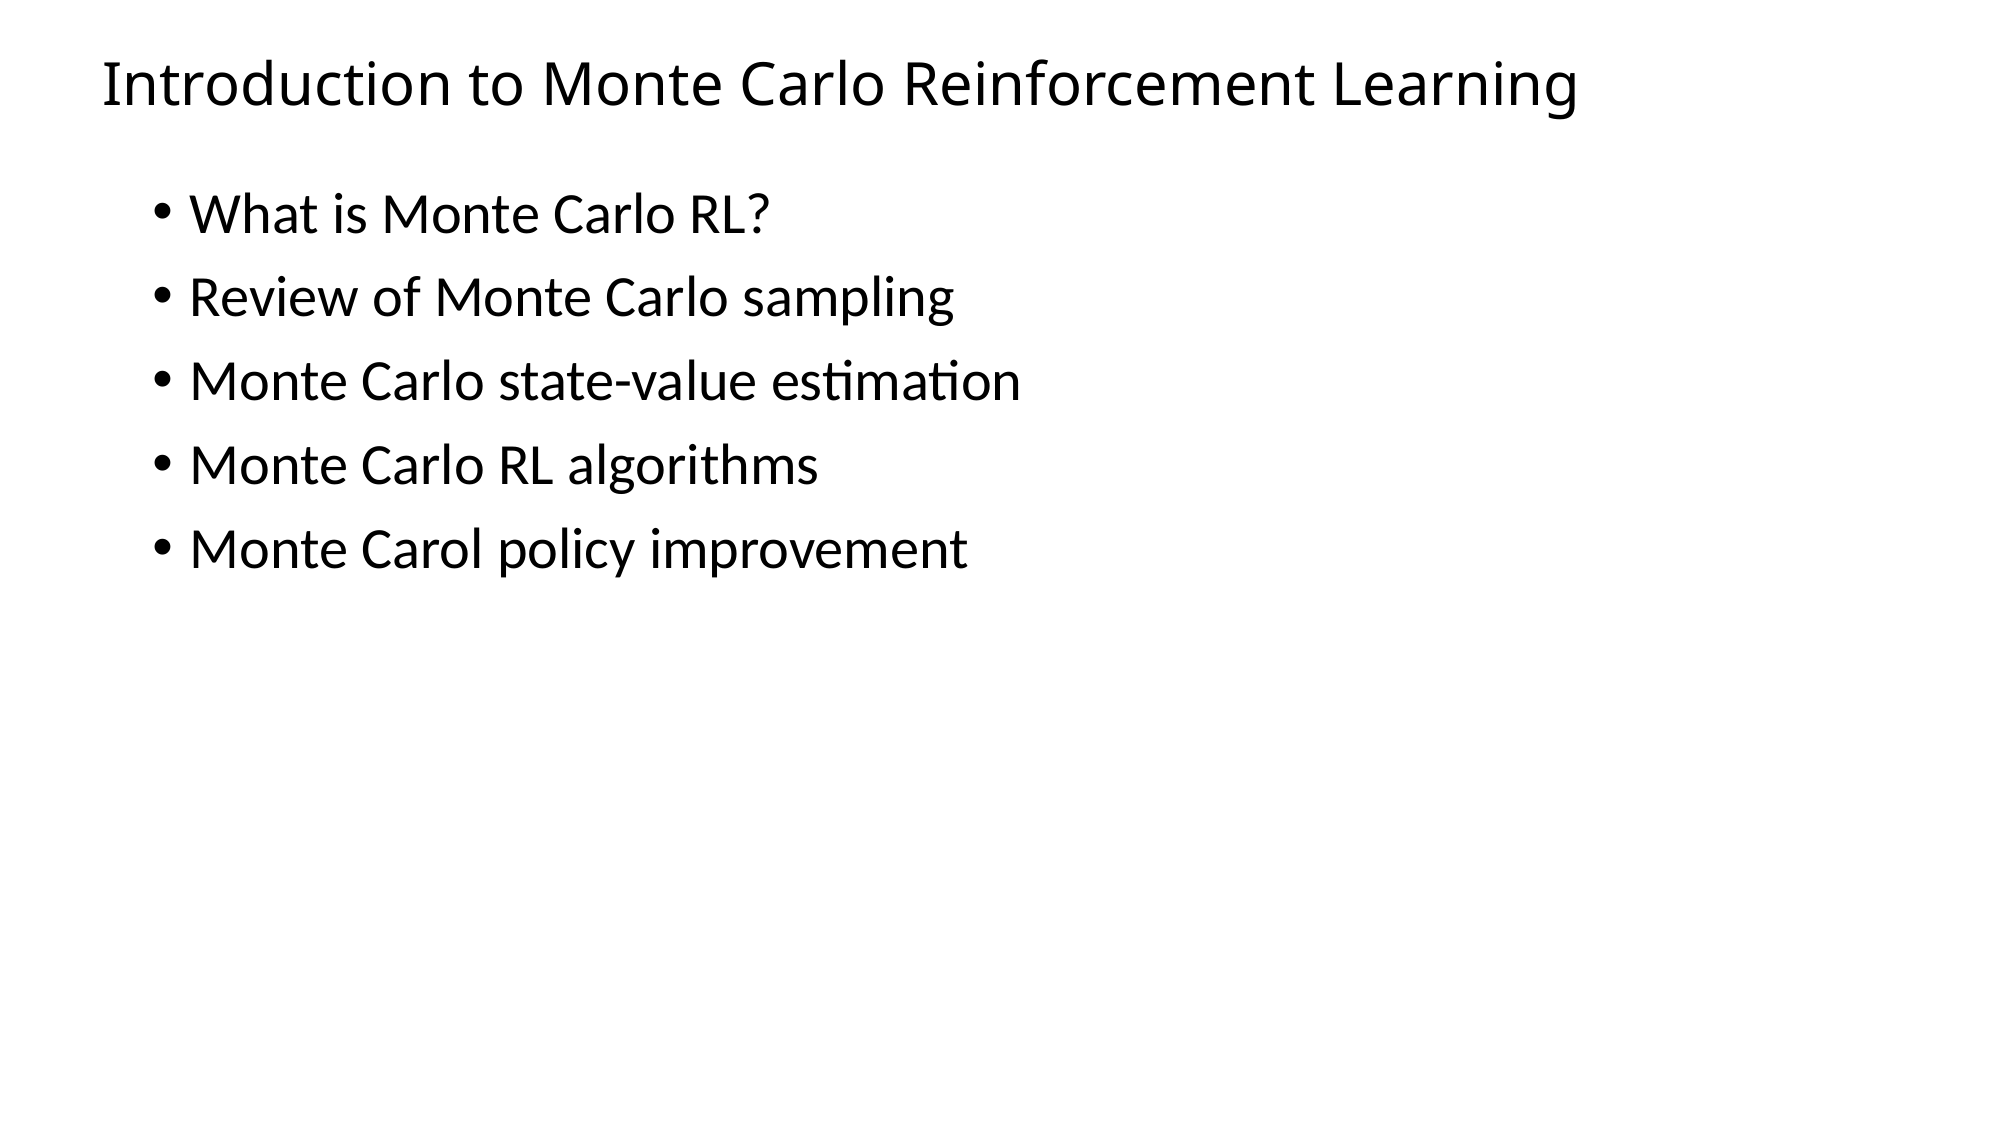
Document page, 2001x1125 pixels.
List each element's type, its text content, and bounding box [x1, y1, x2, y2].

title Introduction to Monte Carlo Reinforcement Learning [87, 38, 1889, 129]
list What is Monte Carlo RL? Review of Monte Carlo sampling Monte Carlo state-value estimation Monte Carlo RL algorithms Monte Carol policy improvement [137, 175, 1863, 1014]
